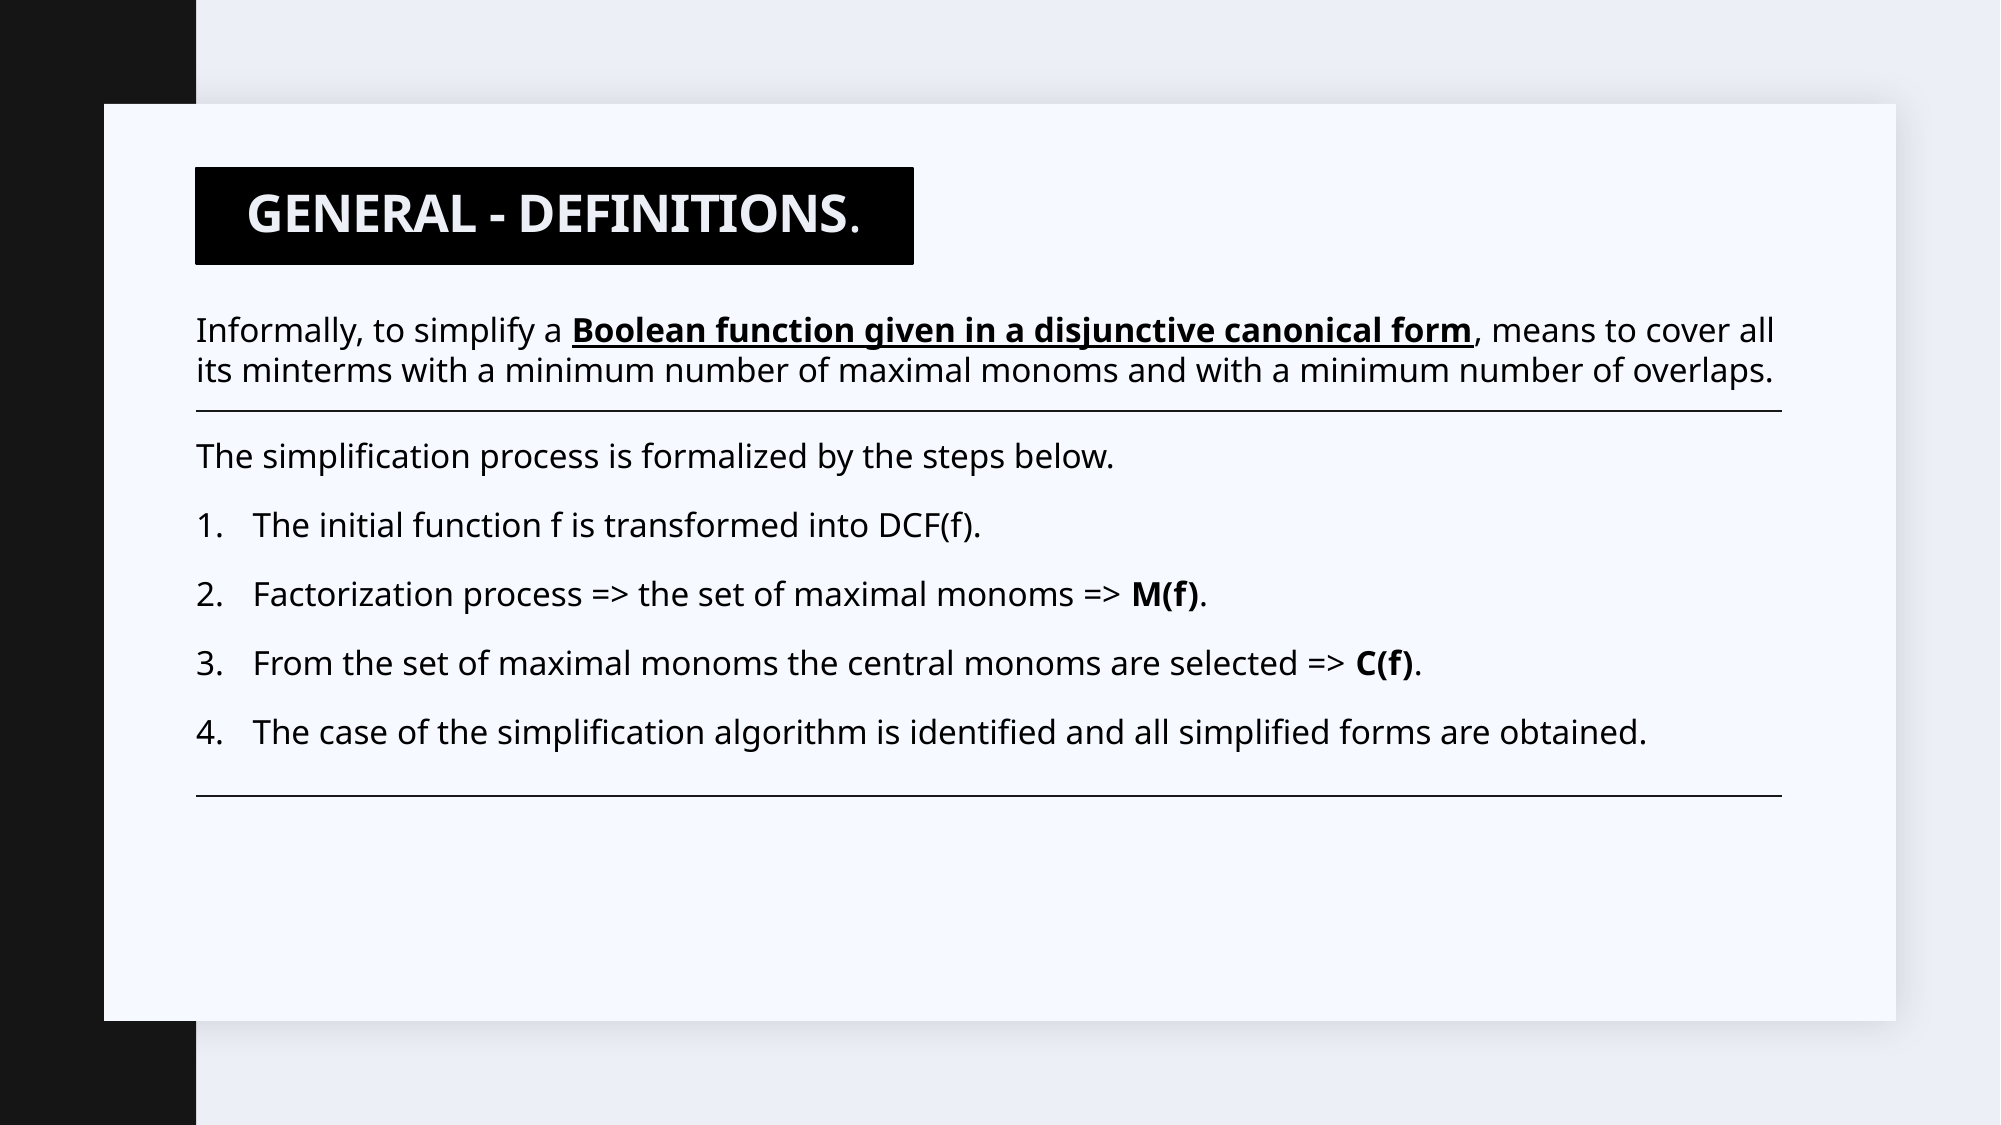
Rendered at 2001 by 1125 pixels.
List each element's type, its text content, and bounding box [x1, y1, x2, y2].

text_box [195, 167, 210, 265]
text_box The simplification process is formalized by the steps below. The initial function f is transformed into DCF(f). Factorization process => the set of maximal monoms => M(f). From the set of maximal monoms the central monoms are selected => C(f). The case of the simplification algorithm is identified and all simplified forms are obtained. [196, 427, 1783, 782]
title General - DEFINITIONS. [210, 154, 900, 277]
list Informally, to simplify a Boolean function given in a disjunctive canonical form, means to cover all its minterms with a minimum number of maximal monoms and with a minimum number of overlaps. [196, 301, 1799, 407]
text_box [900, 167, 914, 265]
